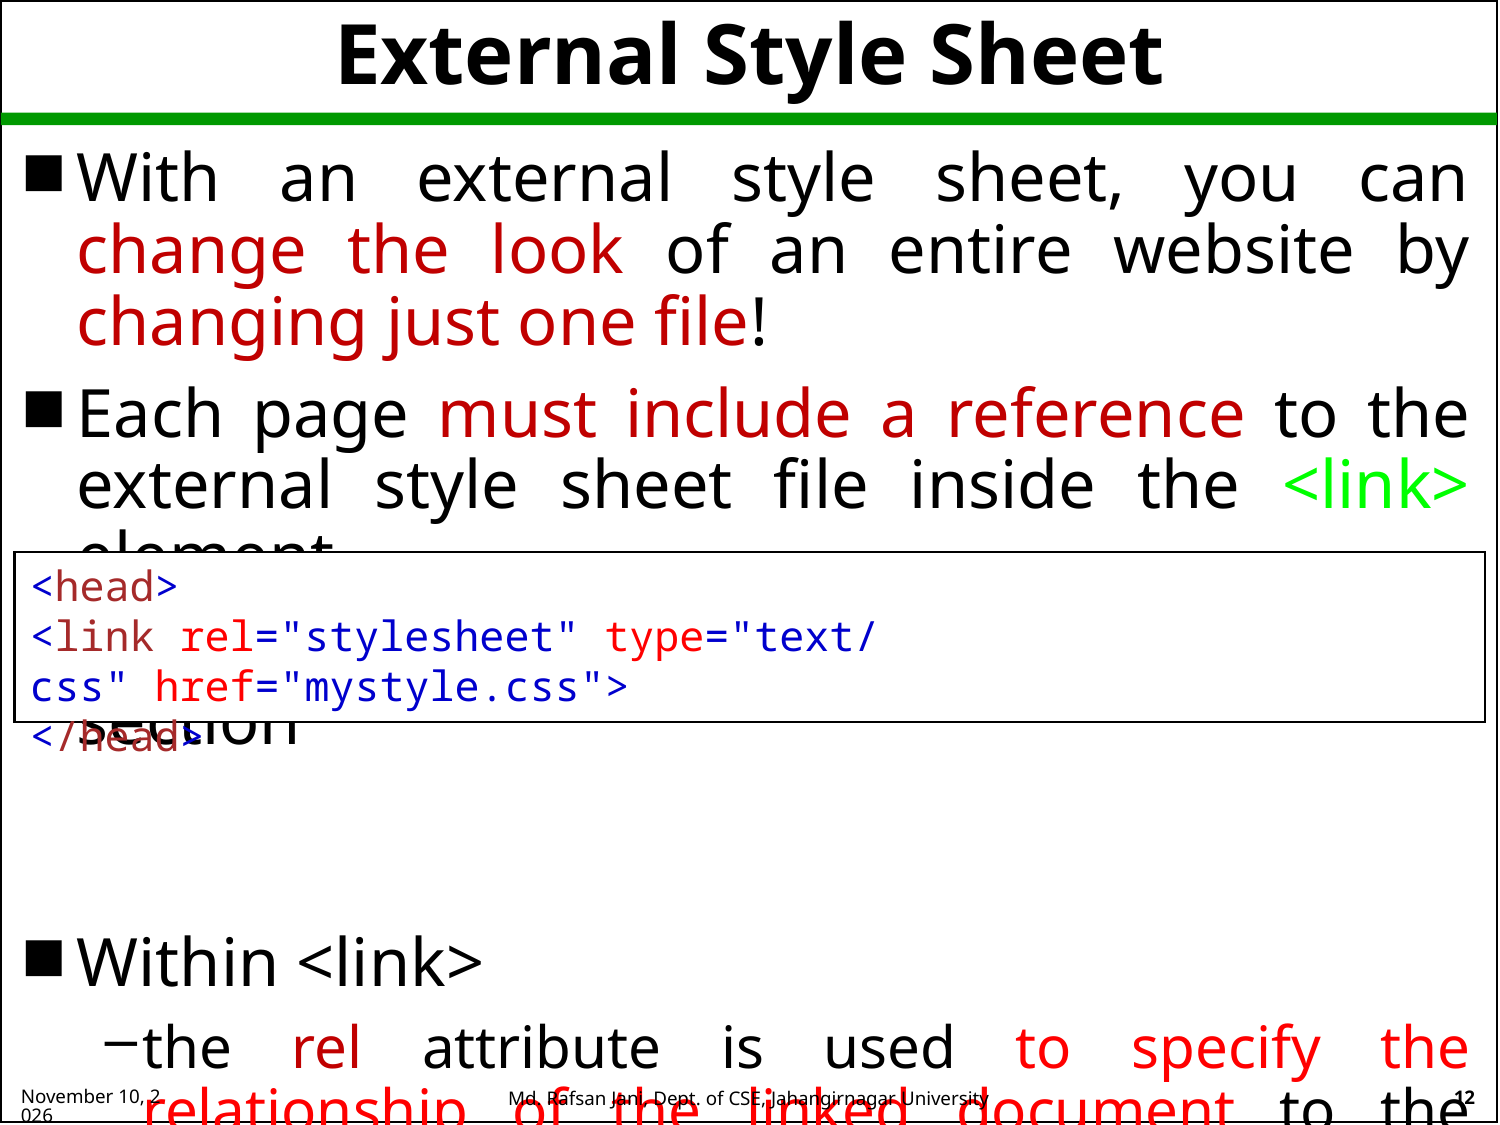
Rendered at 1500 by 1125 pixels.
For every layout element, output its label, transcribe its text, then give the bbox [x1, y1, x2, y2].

title External Style Sheet [7, 0, 1493, 117]
footer Md. Rafsan Jani, Dept. of CSE, Jahangirnagar University [201, 1075, 1296, 1117]
list With an external style sheet, you can change the look of an entire website by changing just one file! Each page must include a reference to the external style sheet file inside the <link> element. The <link> element goes inside the <head> section Within <link> the rel attribute is used to specify the relationship of the linked document to the document The href attribute of <link> is used to specify the URL of the style sheet [14, 723, 1486, 1077]
slide_number 12 [1310, 1075, 1491, 1120]
list With an external style sheet, you can change the look of an entire website by changing just one file! Each page must include a reference to the external style sheet file inside the <link> element. The <link> element goes inside the <head> section Within <link> the rel attribute is used to specify the relationship of the linked document to the document The href attribute of <link> is used to specify the URL of the style sheet [14, 136, 1486, 551]
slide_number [5, 1075, 187, 1119]
text_box <head> <link rel="stylesheet" type="text/css" href="mystyle.css"> </head> [13, 551, 1486, 723]
